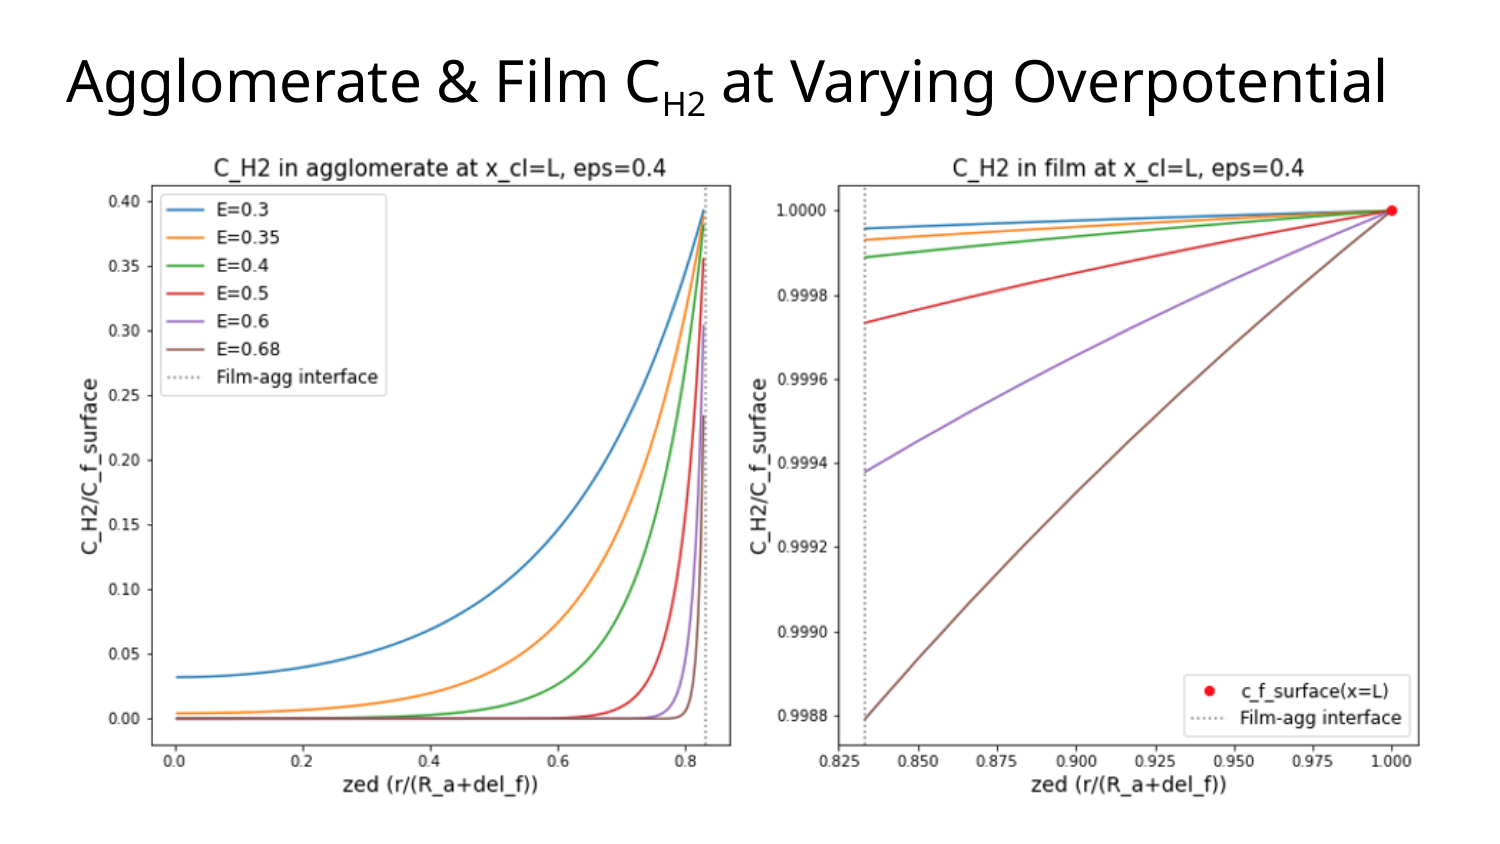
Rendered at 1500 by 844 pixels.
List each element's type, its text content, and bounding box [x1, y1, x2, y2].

picture [70, 147, 1430, 809]
title Agglomerate & Film CH2 at Varying Overpotential [51, 28, 1449, 123]
